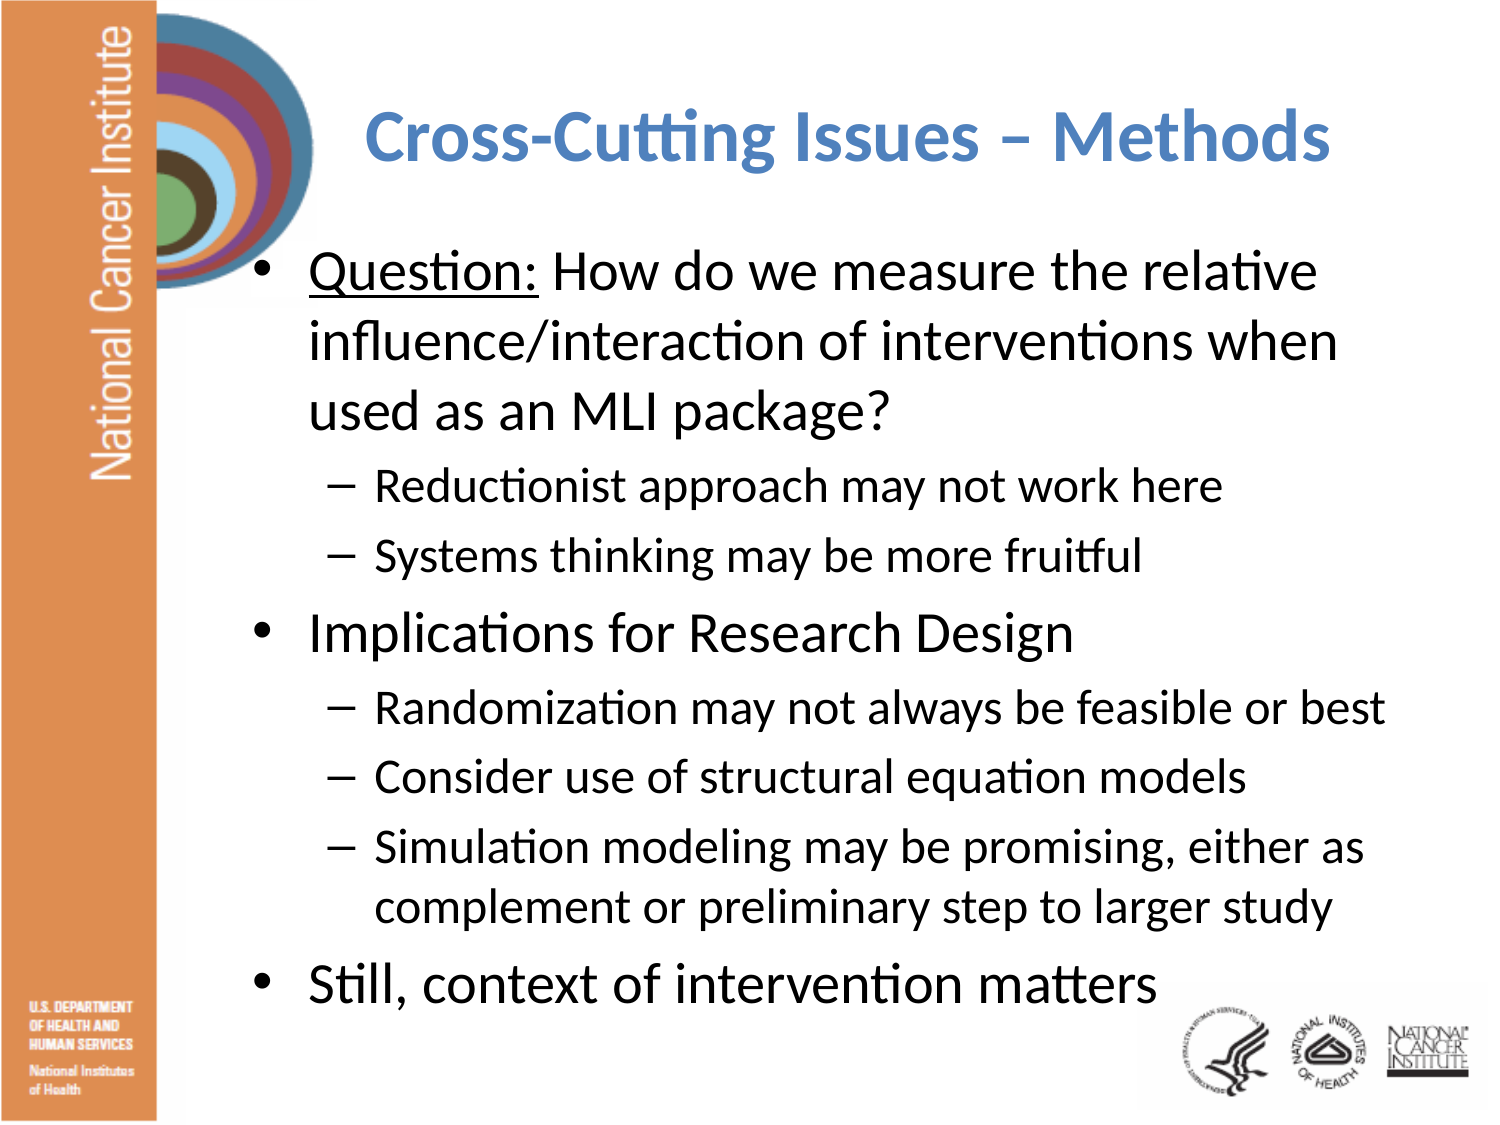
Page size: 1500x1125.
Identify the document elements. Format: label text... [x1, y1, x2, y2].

title Cross-Cutting Issues – Methods [349, 37, 1426, 224]
picture [1137, 982, 1488, 1110]
list Question: How do we measure the relative influence/interaction of interventions when used as an MLI package? Reductionist approach may not work here Systems thinking may be more fruitful Implications for Research Design Randomization may not always be feasible or best Consider use of structural equation models Simulation modeling may be promising, either as complement or preliminary step to larger study Still, context of intervention matters [237, 224, 1426, 1006]
picture [0, 0, 318, 1125]
